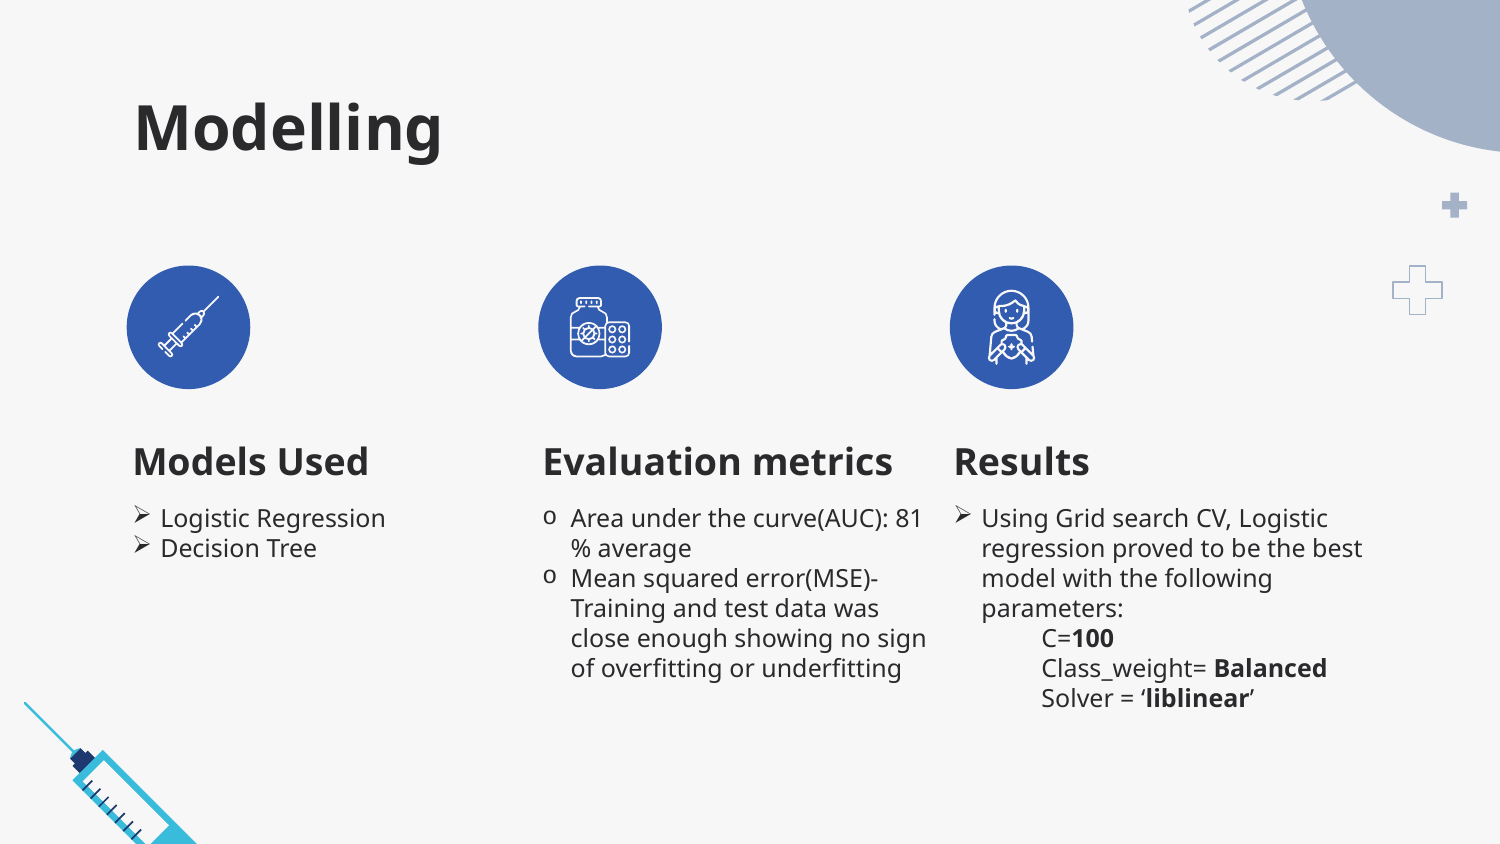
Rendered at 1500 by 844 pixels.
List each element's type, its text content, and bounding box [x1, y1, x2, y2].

subtitle Results [938, 406, 1360, 498]
text_box [126, 265, 251, 390]
subtitle Logistic Regression Decision Tree [117, 487, 527, 744]
text_box [157, 295, 219, 358]
title Modelling [118, 72, 1382, 167]
subtitle Evaluation metrics [527, 406, 938, 487]
text_box [949, 265, 1074, 390]
text_box [569, 297, 631, 358]
text_box [987, 289, 1036, 365]
subtitle Models Used [117, 406, 527, 487]
text_box [538, 265, 662, 390]
subtitle Area under the curve(AUC): 81 % average Mean squared error(MSE)- Training and test data was close enough showing no sign of overfitting or underfitting [527, 487, 938, 744]
subtitle Using Grid search CV, Logistic regression proved to be the best model with the following parameters: C=100 Class_weight= Balanced Solver = ‘liblinear’ [938, 487, 1410, 744]
